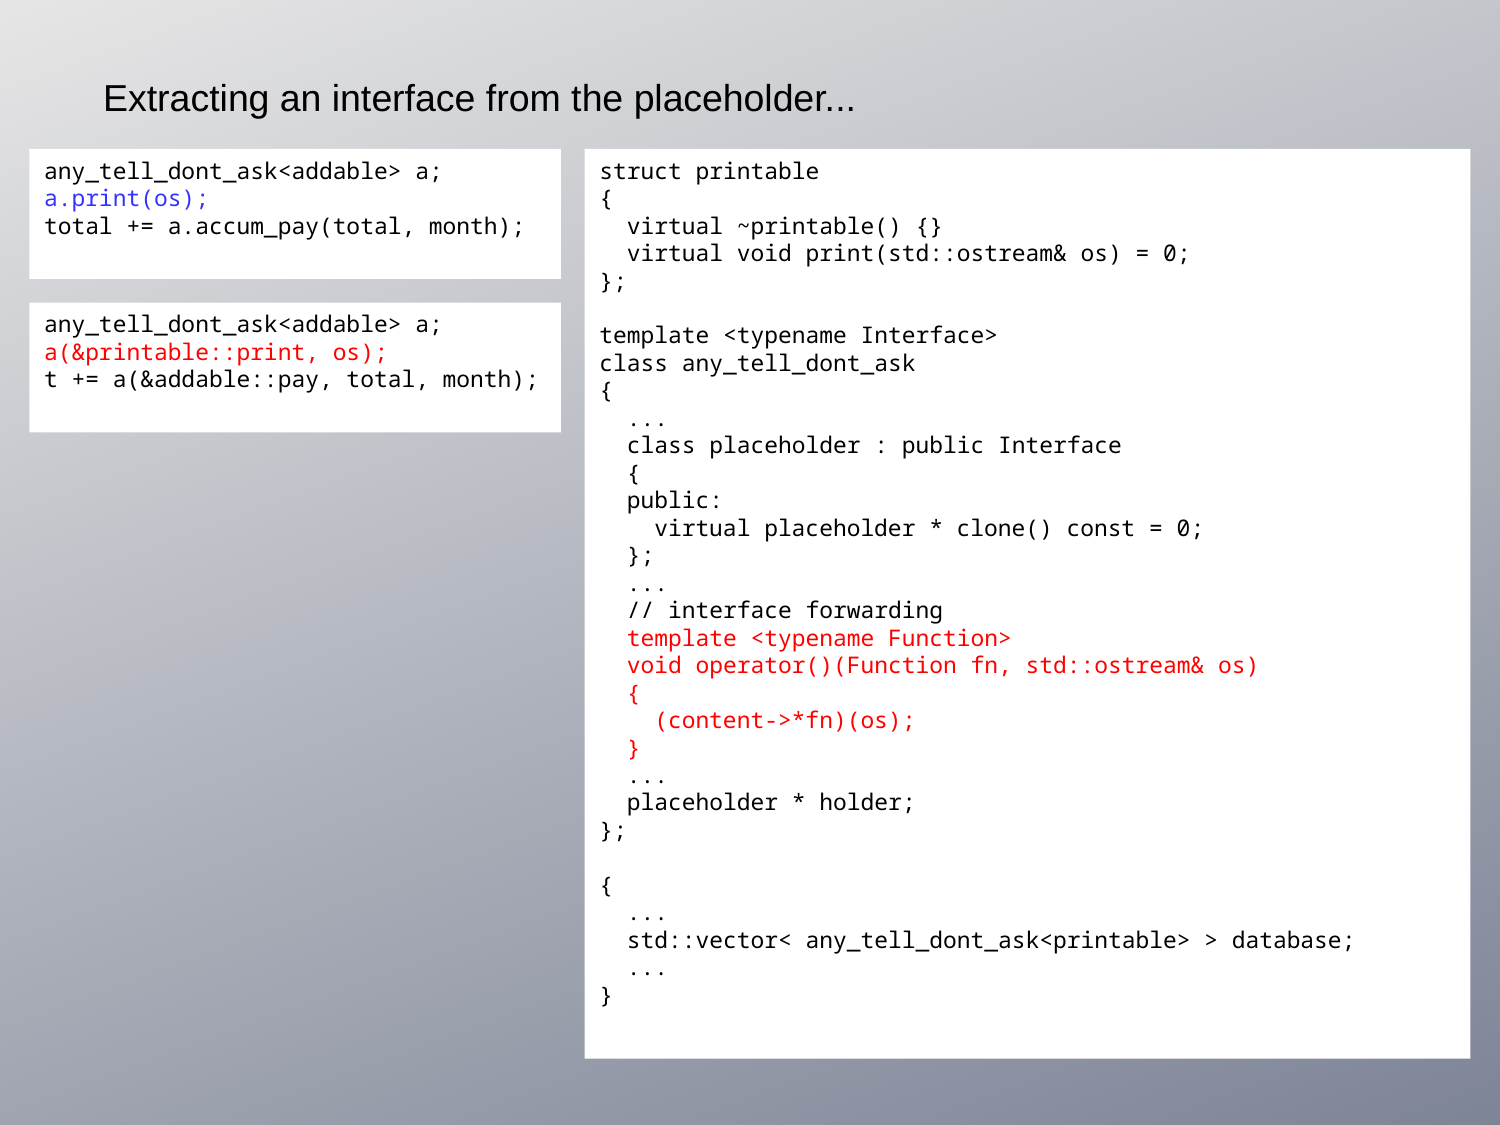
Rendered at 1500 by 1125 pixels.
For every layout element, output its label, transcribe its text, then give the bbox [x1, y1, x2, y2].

text_box any_tell_dont_ask<addable> a; a.print(os); total += a.accum_pay(total, month); [29, 148, 561, 279]
text_box struct printable { virtual ~printable() {} virtual void print(std::ostream& os) = 0; }; template <typename Interface> class any_tell_dont_ask { ... class placeholder : public Interface { public: virtual placeholder * clone() const = 0; }; ... // interface forwarding template <typename Function> void operator()(Function fn, std::ostream& os) { (content->*fn)(os); } ... placeholder * holder; }; { ... std::vector< any_tell_dont_ask<printable> > database; ... } [584, 148, 1471, 1059]
text_box Extracting an interface from the placeholder... [88, 66, 1058, 127]
text_box any_tell_dont_ask<addable> a; a(&printable::print, os); t += a(&addable::pay, total, month); [29, 302, 561, 433]
